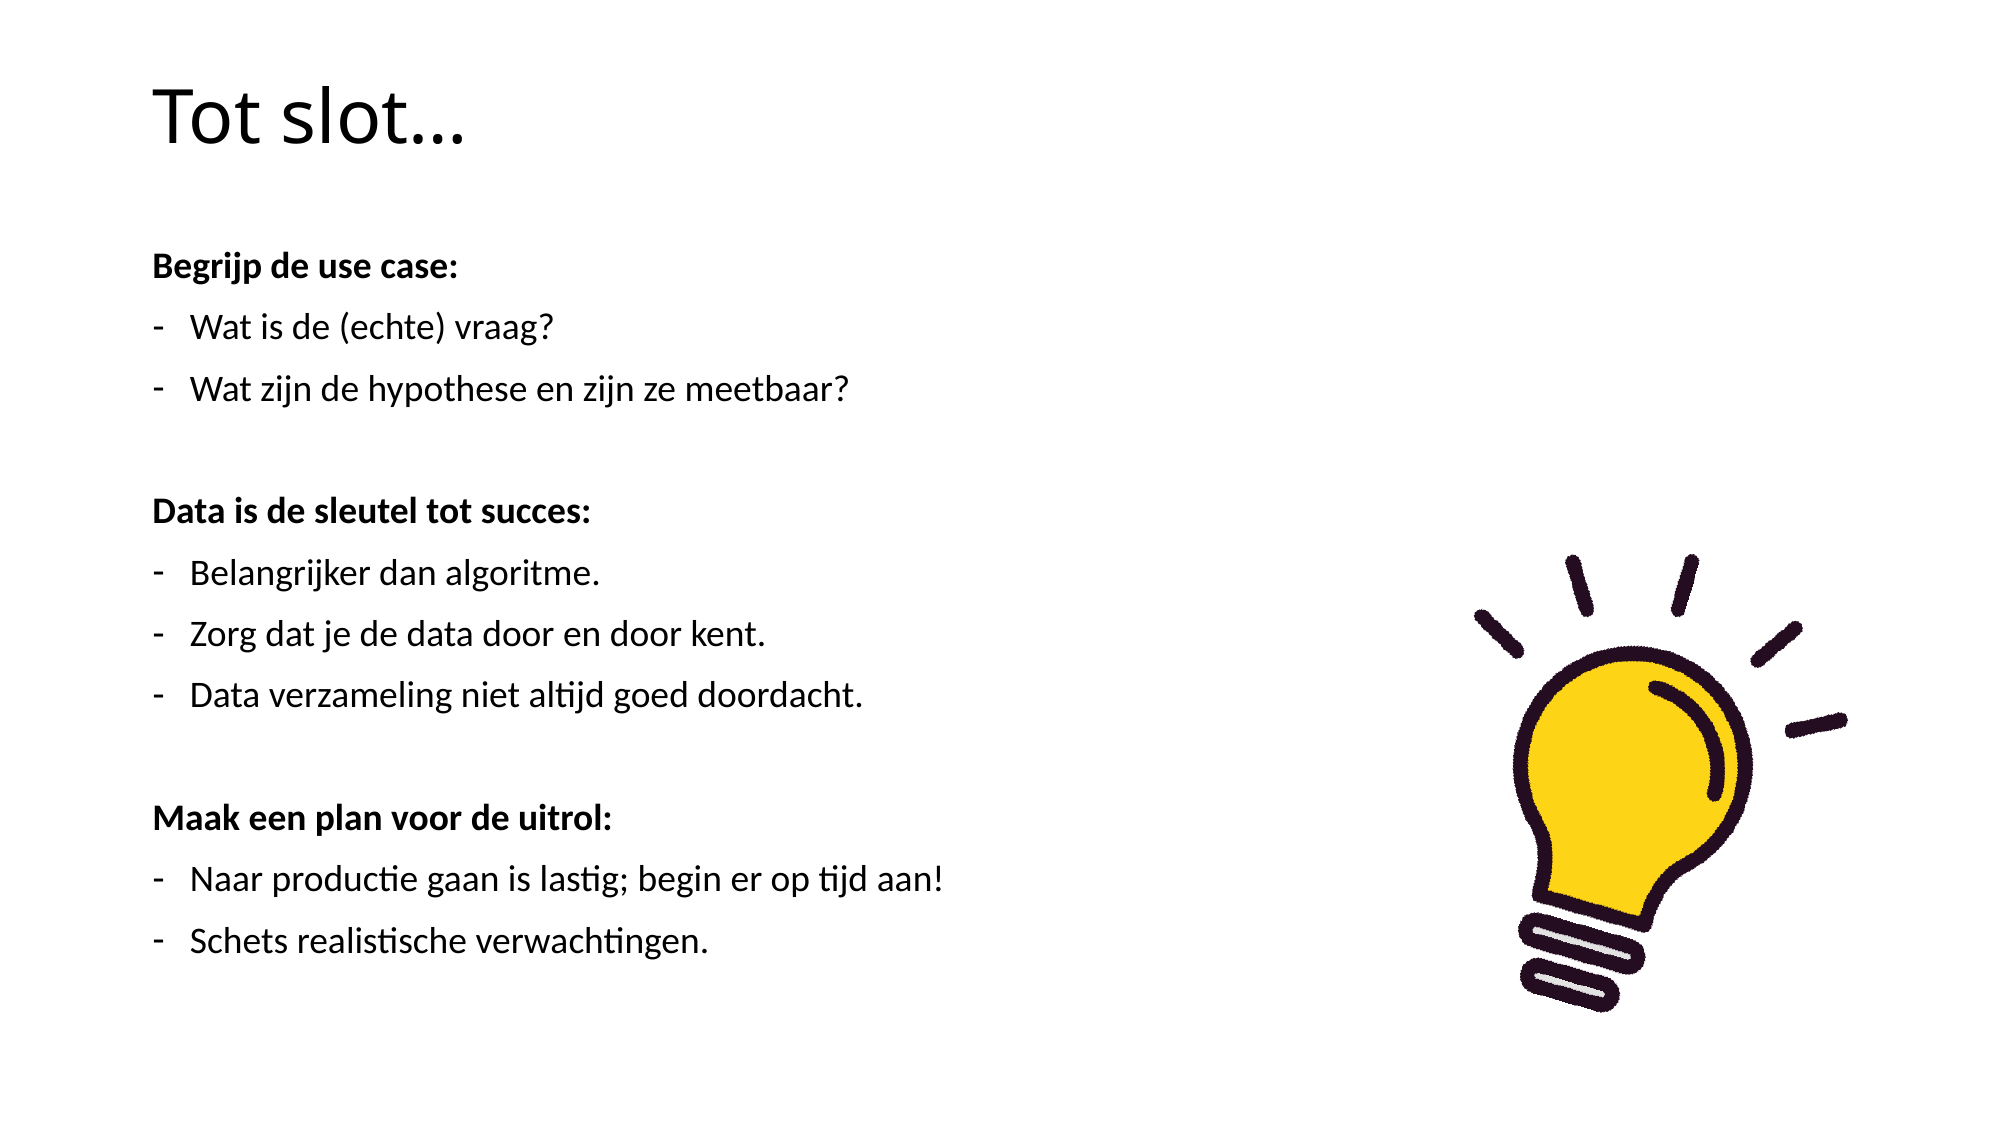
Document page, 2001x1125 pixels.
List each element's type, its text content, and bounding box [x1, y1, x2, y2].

title Tot slot… [137, 59, 1863, 178]
list Begrijp de use case: Wat is de (echte) vraag? Wat zijn de hypothese en zijn ze meetbaar? Data is de sleutel tot succes: Belangrijker dan algoritme. Zorg dat je de data door en door kent. Data verzameling niet altijd goed doordacht. Maak een plan voor de uitrol: Naar productie gaan is lastig; begin er op tijd aan! Schets realistische verwachtingen. [137, 238, 1246, 1014]
picture [1341, 489, 1917, 1066]
